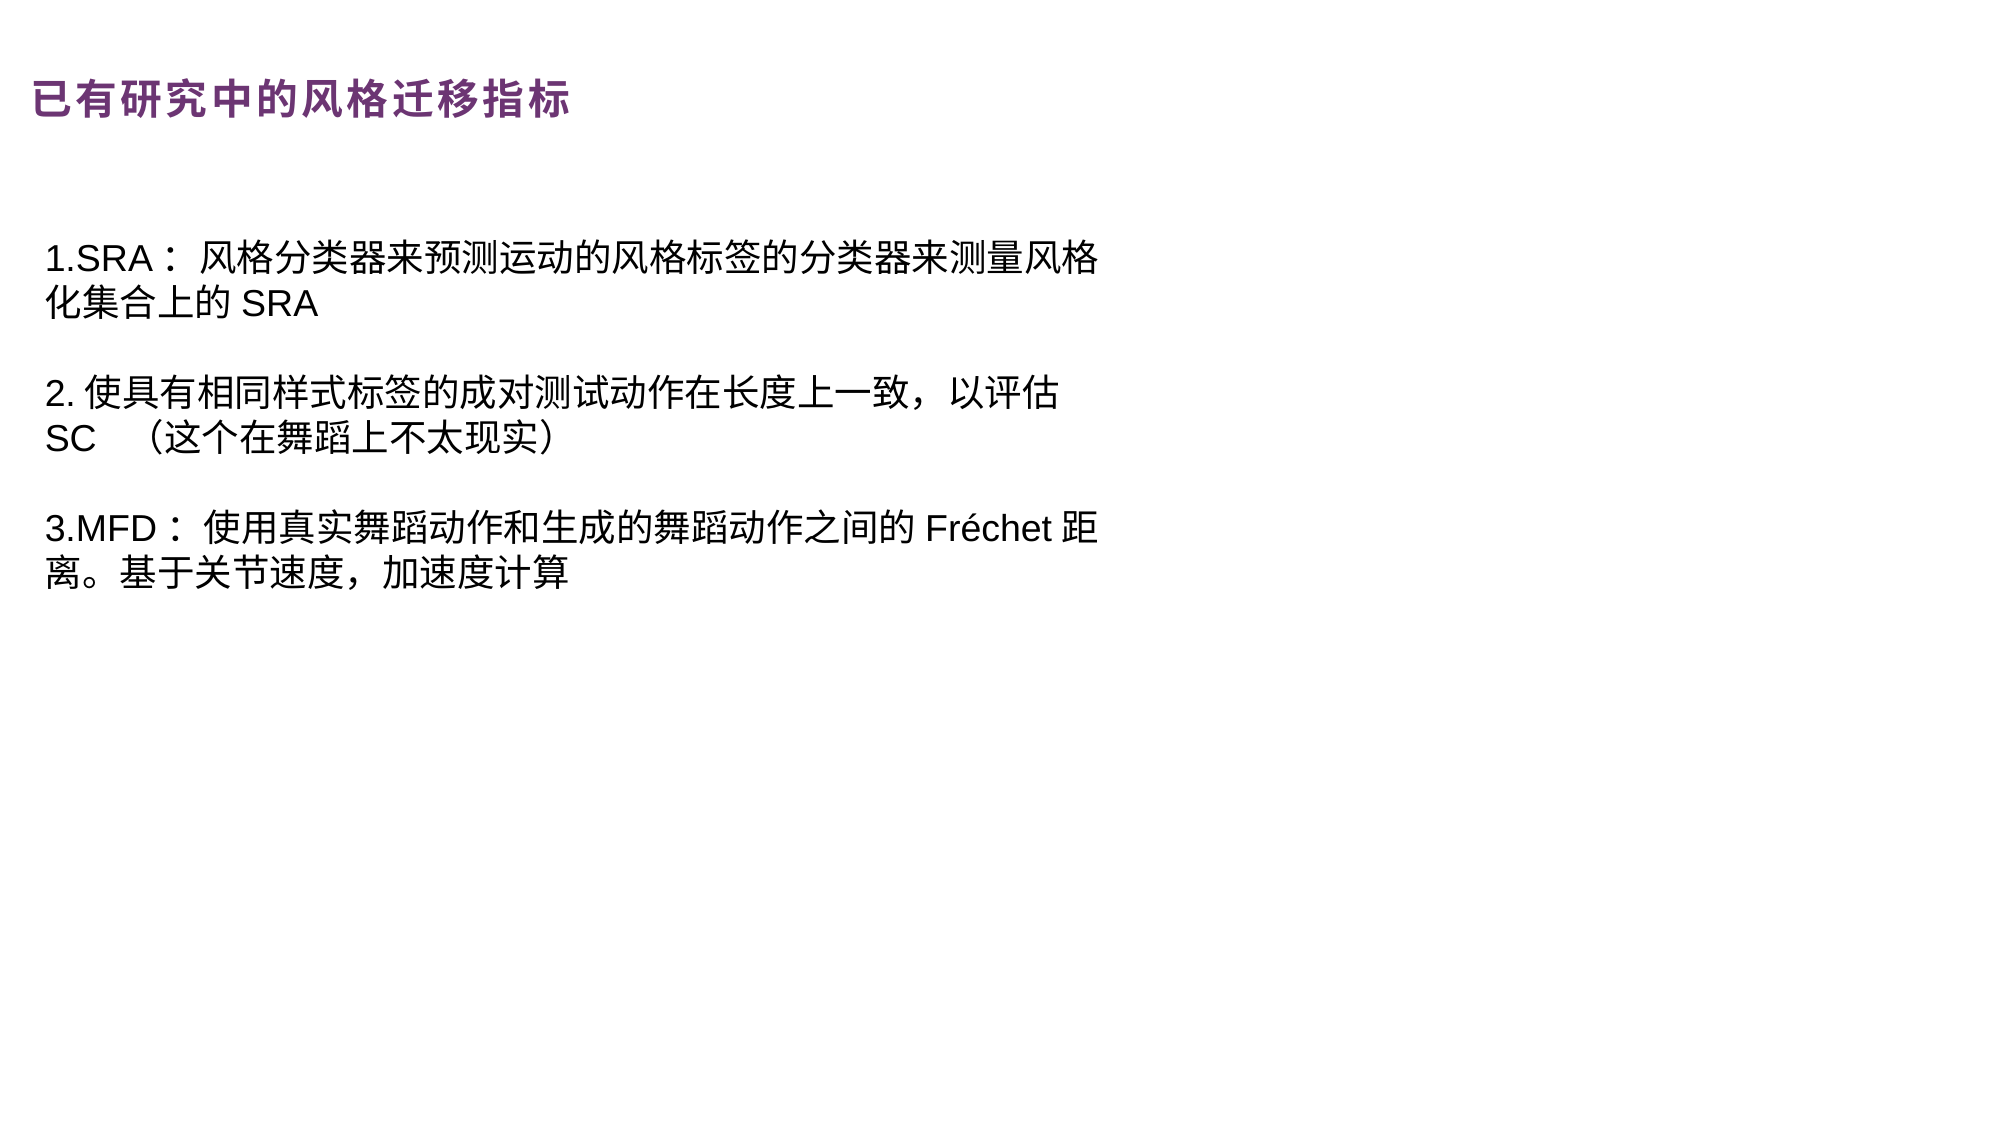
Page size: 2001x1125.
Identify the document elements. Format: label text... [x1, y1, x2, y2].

text_box 1.SRA：风格分类器来预测运动的风格标签的分类器来测量风格化集合上的SRA 2.使具有相同样式标签的成对测试动作在长度上一致，以评估SC （这个在舞蹈上不太现实） 3.MFD：使用真实舞蹈动作和生成的舞蹈动作之间的Fréchet距离。基于关节速度，加速度计算 [29, 227, 1123, 602]
text_box 已有研究中的风格迁移指标 [29, 40, 1328, 136]
